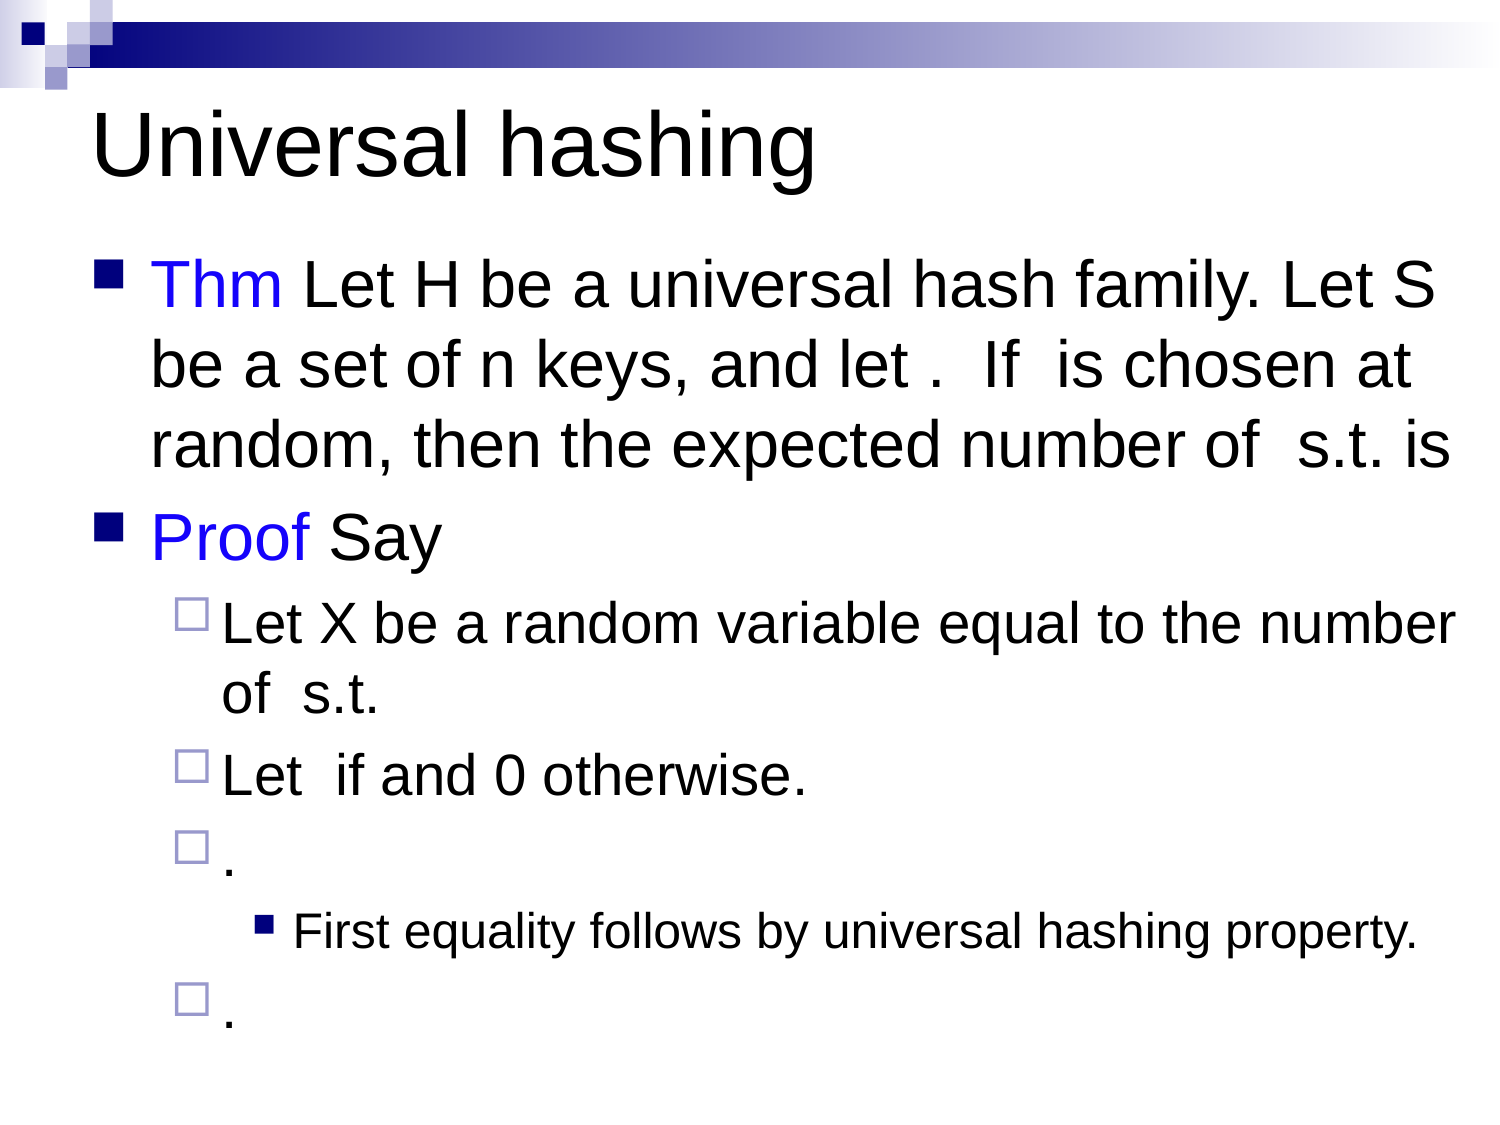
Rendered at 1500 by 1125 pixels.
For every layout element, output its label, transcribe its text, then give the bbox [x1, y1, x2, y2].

title Universal hashing [75, 75, 1425, 205]
